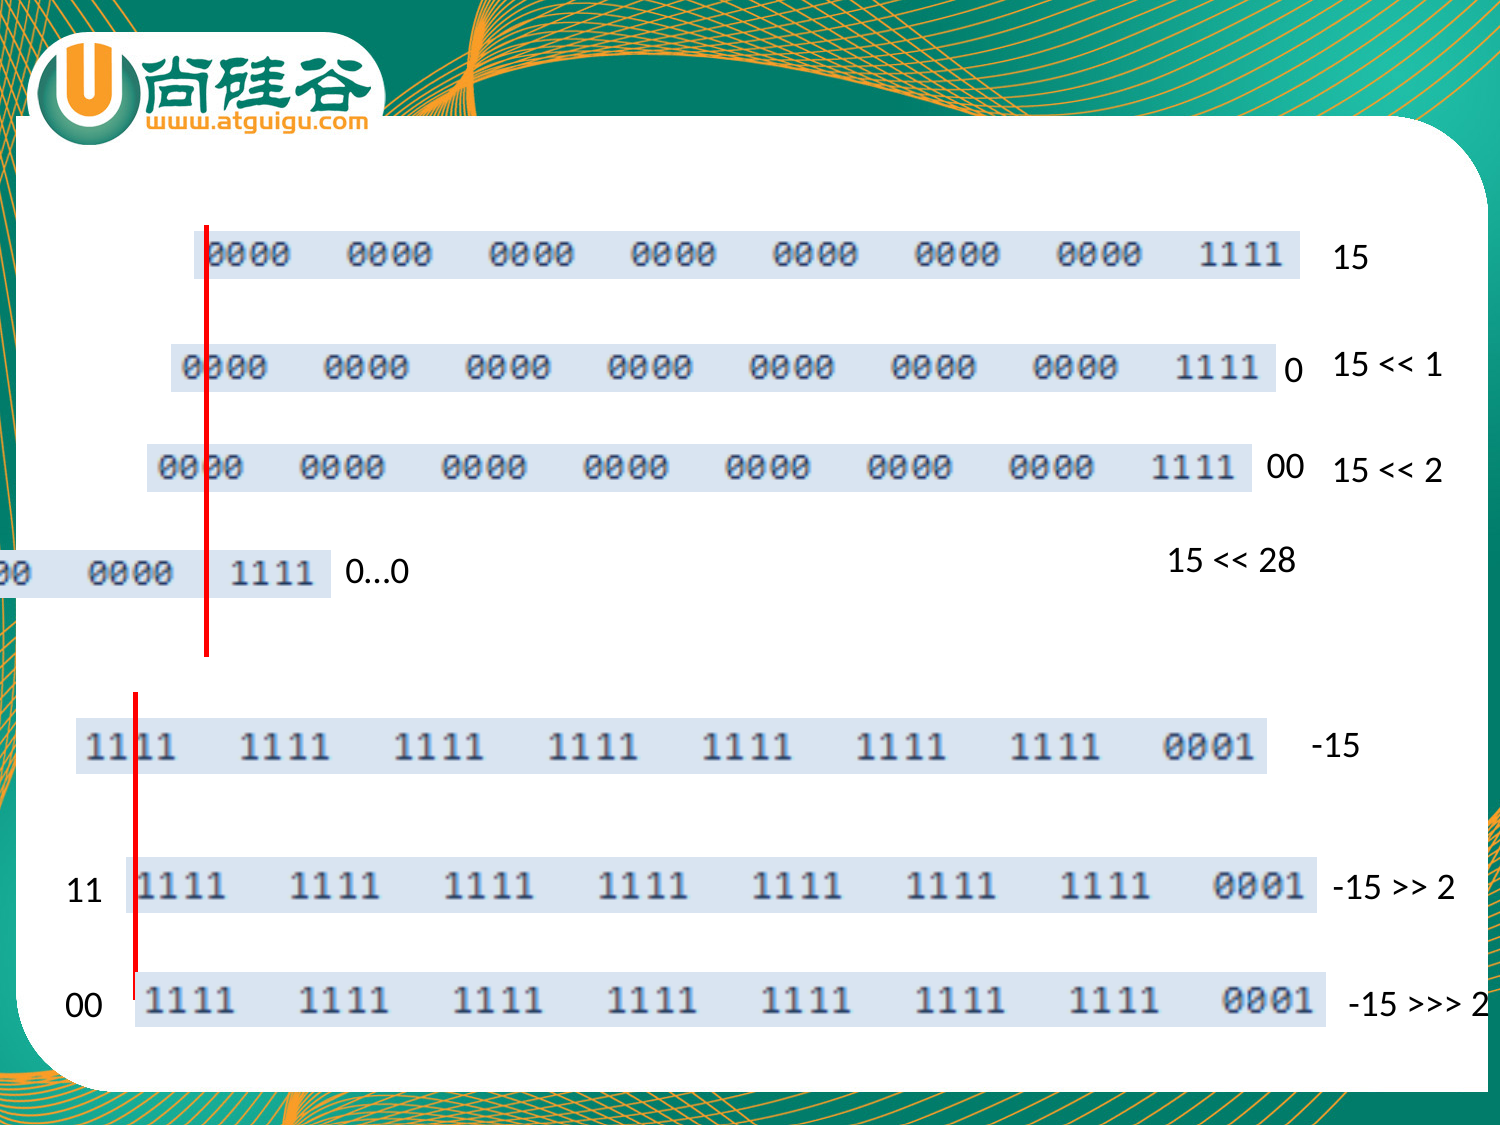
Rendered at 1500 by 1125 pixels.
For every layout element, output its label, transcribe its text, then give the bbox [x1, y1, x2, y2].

text_box 00 [50, 972, 127, 1032]
text_box 0 [1269, 338, 1311, 398]
text_box 11 [50, 857, 126, 918]
text_box 15 << 1 [1316, 331, 1500, 392]
text_box -15 [1296, 712, 1385, 773]
text_box 15 << 28 [1151, 527, 1382, 587]
text_box 15 [1316, 224, 1447, 285]
text_box -15 >>> 2 [1333, 971, 1500, 1031]
text_box 0…0 [330, 538, 1176, 599]
picture [0, 0, 1500, 1125]
text_box 00 [1251, 433, 1329, 494]
text_box 15 << 2 [1316, 437, 1500, 498]
text_box -15 >> 2 [1317, 854, 1471, 915]
